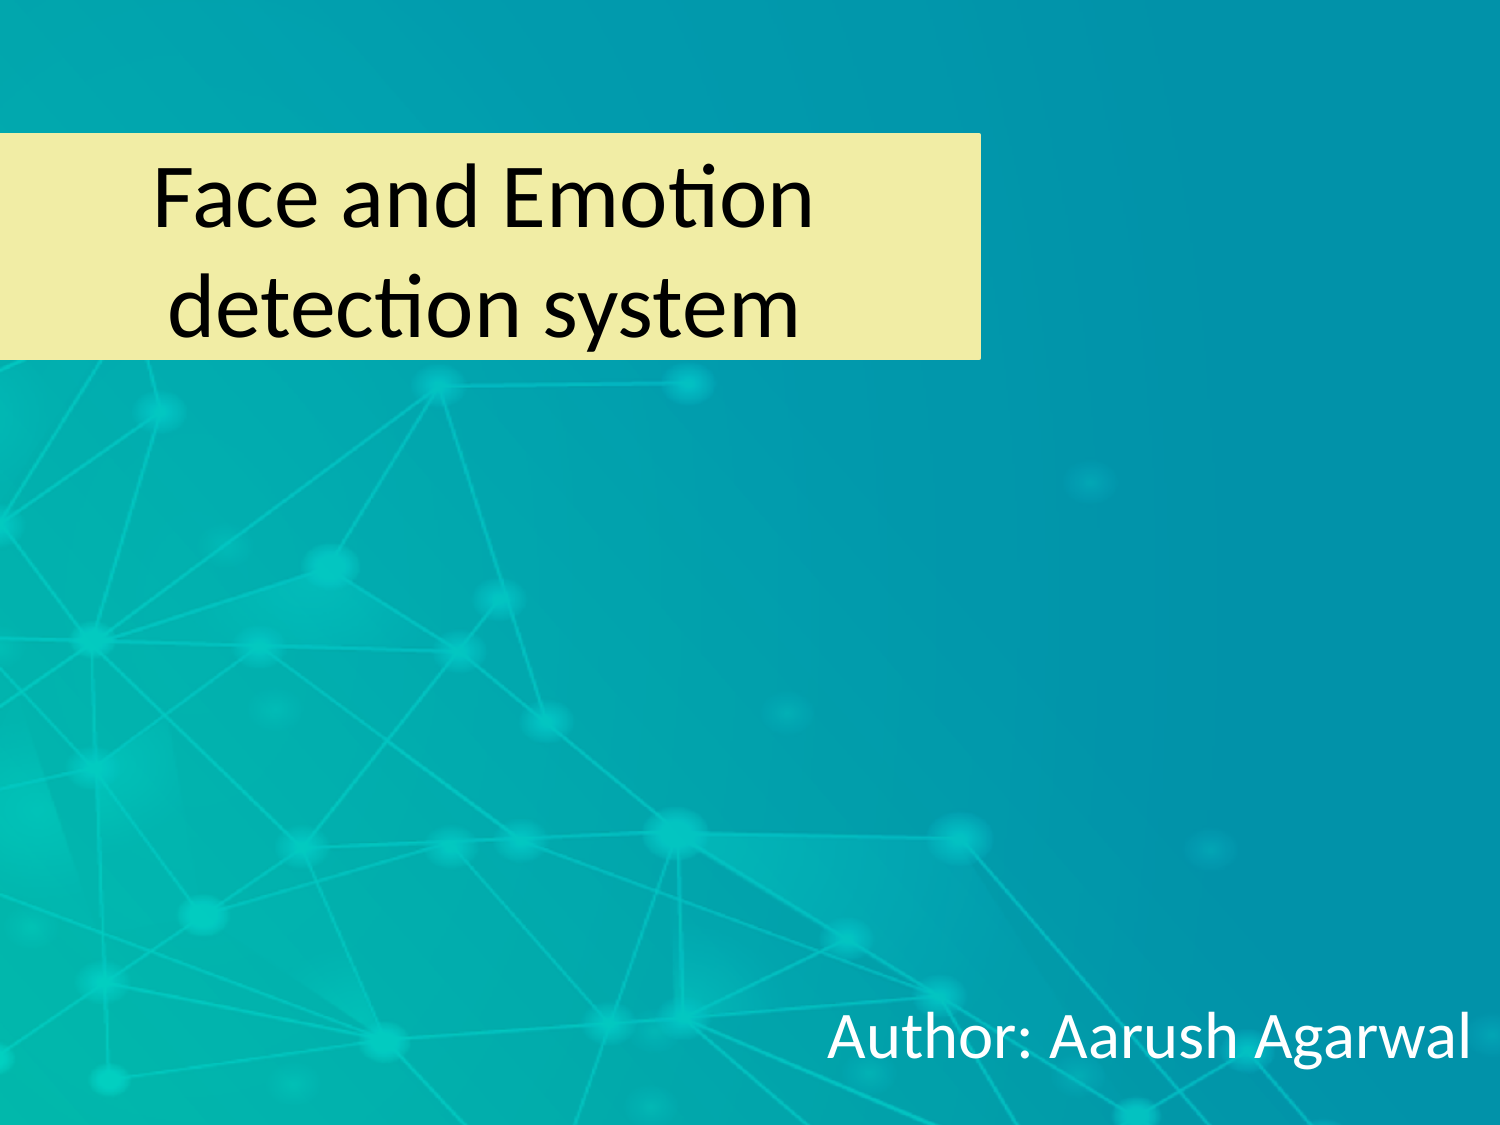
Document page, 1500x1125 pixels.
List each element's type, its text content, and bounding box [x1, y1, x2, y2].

picture [0, 0, 1500, 1125]
subtitle Author: Aarush Agarwal [1111, 984, 1489, 1114]
